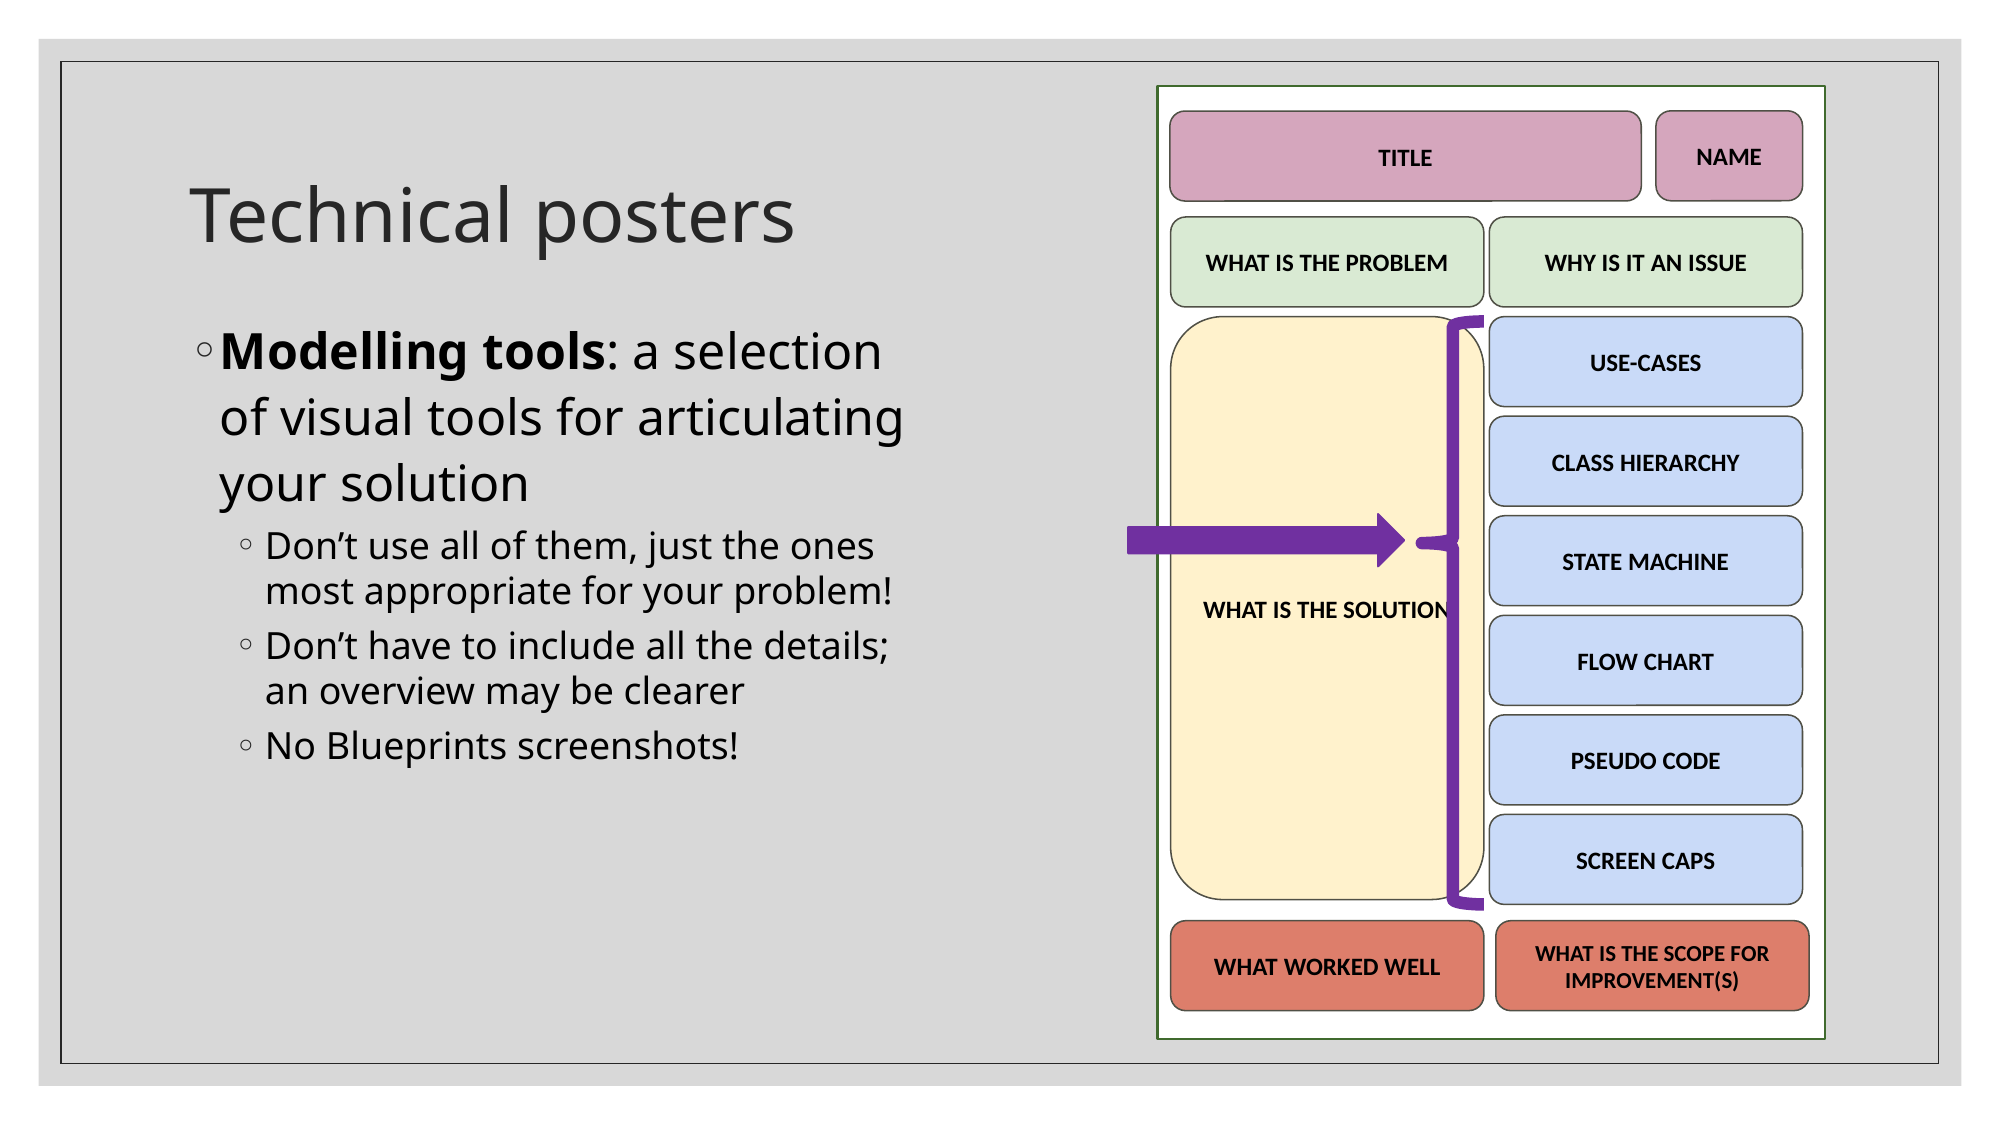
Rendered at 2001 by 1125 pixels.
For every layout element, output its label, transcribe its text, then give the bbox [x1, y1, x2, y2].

title Technical posters [174, 105, 1151, 331]
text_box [1157, 85, 1825, 1040]
text_box [1127, 526, 1151, 555]
list Modelling tools: a selection of visual tools for articulating your solution Don’t use all of them, just the ones most appropriate for your problem! Don’t have to include all the details; an overview may be clearer No Blueprints screenshots! [174, 305, 923, 981]
